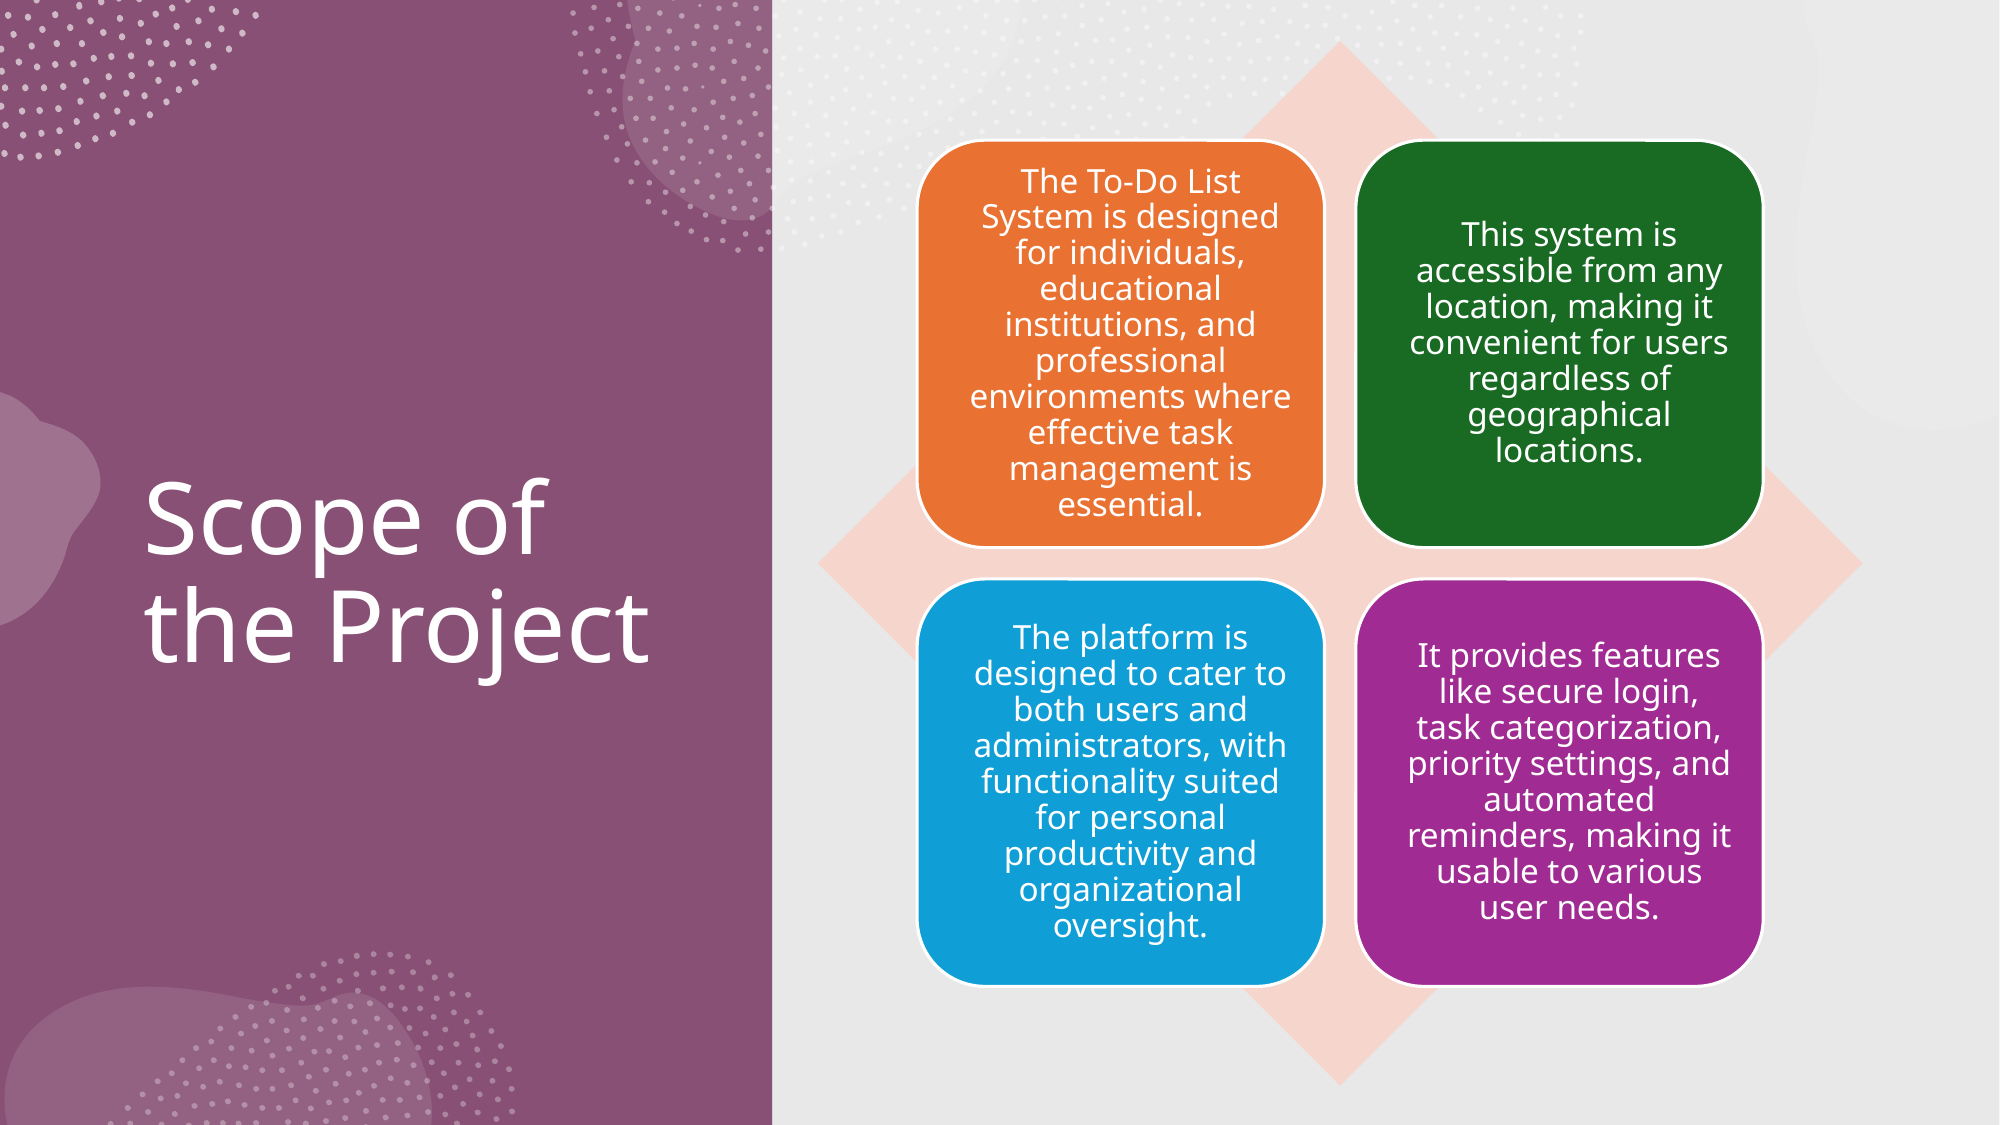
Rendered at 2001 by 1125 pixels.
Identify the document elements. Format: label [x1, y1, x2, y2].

text_box [0, 0, 2000, 1125]
text_box [817, 37, 1864, 1090]
